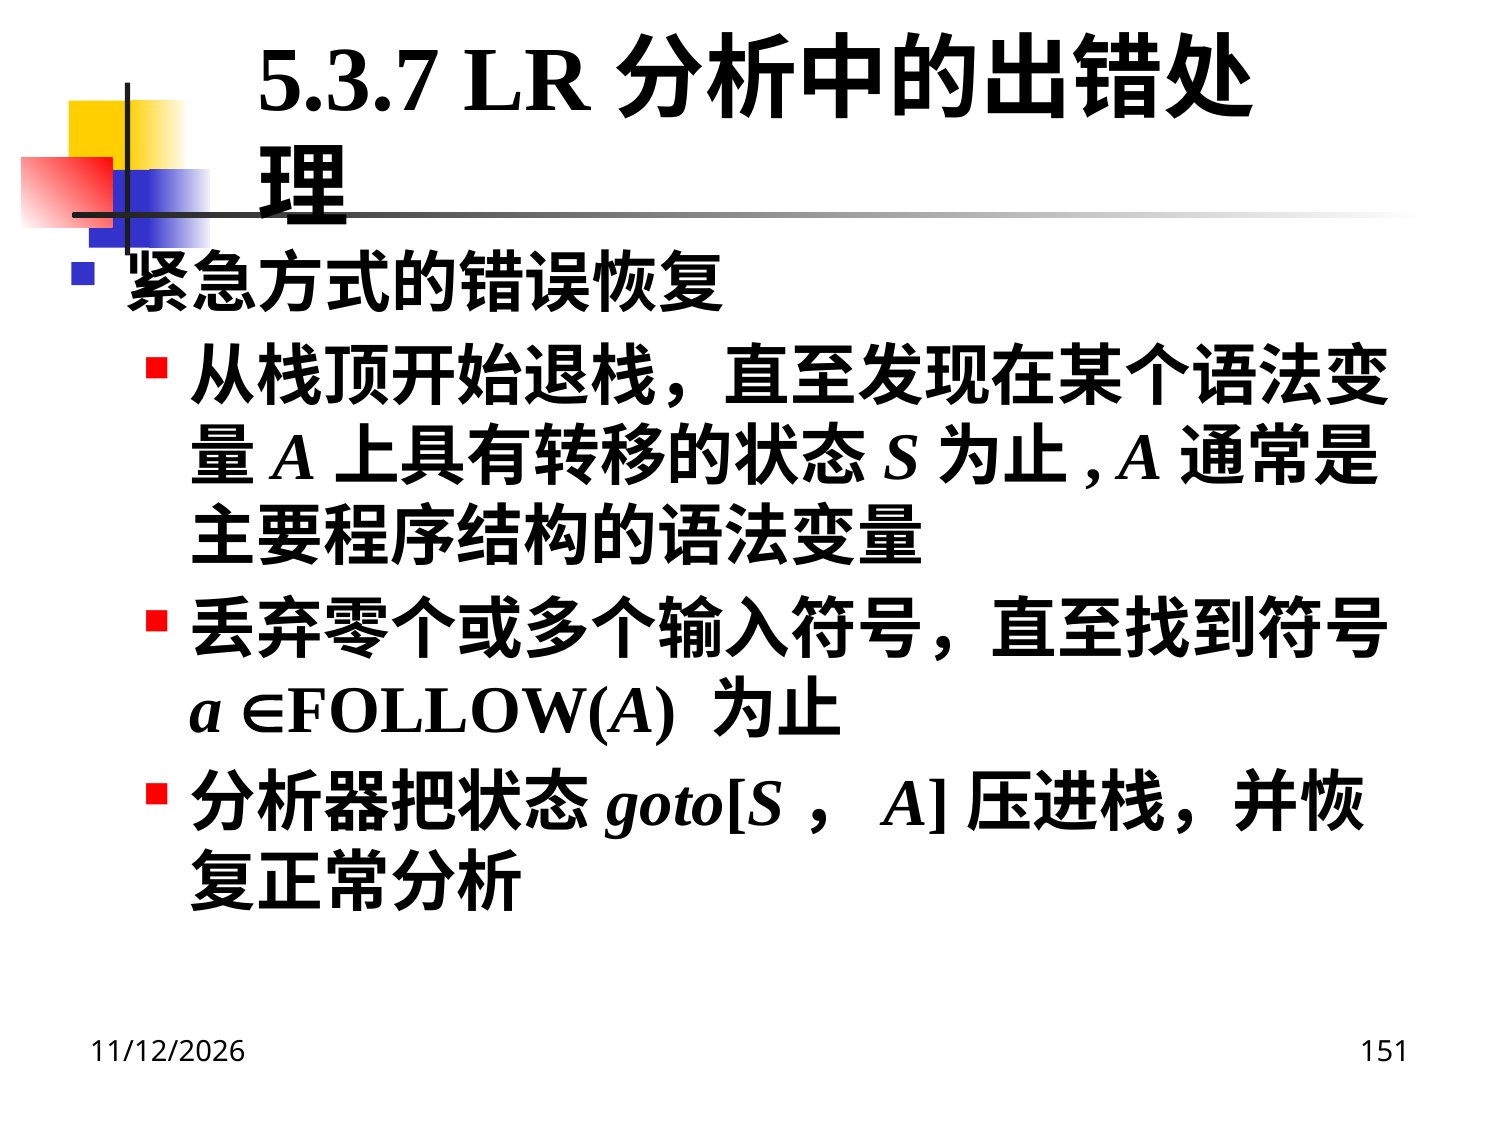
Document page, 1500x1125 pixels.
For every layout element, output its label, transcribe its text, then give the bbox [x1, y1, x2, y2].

text_box 2020/12/14 [75, 1024, 425, 1103]
title 5.3.7 LR分析中的出错处理 [242, 60, 1358, 197]
list 紧急方式的错误恢复 从栈顶开始退栈，直至发现在某个语法变量A上具有转移的状态S为止, A通常是主要程序结构的语法变量 丢弃零个或多个输入符号，直至找到符号a FOLLOW(A) 为止 分析器把状态goto[S，A]压进栈，并恢复正常分析 [53, 231, 1436, 988]
text_box 151 [1074, 1024, 1425, 1103]
